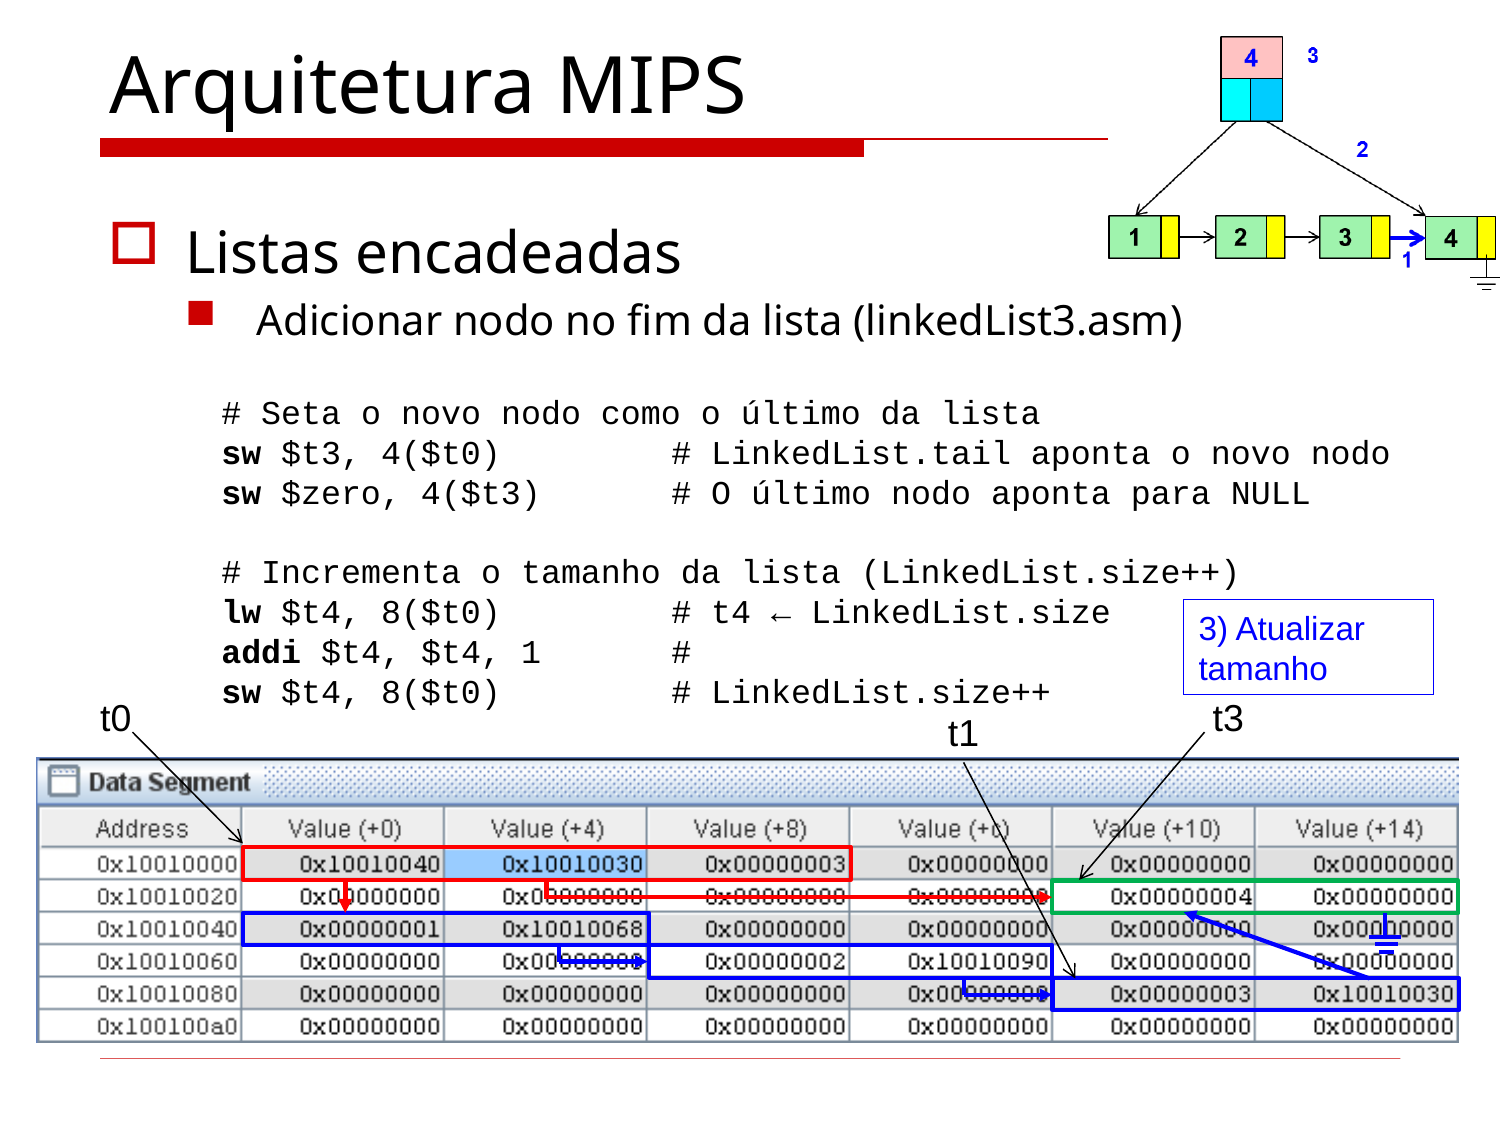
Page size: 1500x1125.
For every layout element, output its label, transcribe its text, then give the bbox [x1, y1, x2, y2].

picture [1107, 34, 1500, 290]
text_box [546, 880, 927, 900]
picture [36, 757, 1459, 1044]
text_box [1183, 911, 1370, 979]
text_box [558, 945, 648, 962]
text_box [963, 988, 1053, 995]
text_box # Seta o novo nodo como o último da lista sw $t3, 4($t0) # LinkedList.tail aponta o novo nodo sw $zero, 4($t3) # O último nodo aponta para NULL # Incrementa o tamanho da lista (LinkedList.size++) lw $t4, 8($t0) # t4 ← LinkedList.size addi $t4, $t4, 1 # sw $t4, 8($t0) # LinkedList.size++ [206, 383, 1457, 718]
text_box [84, 686, 244, 844]
title Arquitetura MIPS [93, 49, 1102, 138]
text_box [1078, 686, 1260, 880]
list Listas encadeadas Adicionar nodo no fim da lista (linkedList3.asm) [92, 207, 1431, 373]
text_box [1369, 913, 1401, 953]
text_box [932, 701, 1076, 979]
text_box 3) Atualizar tamanho [1183, 599, 1434, 695]
